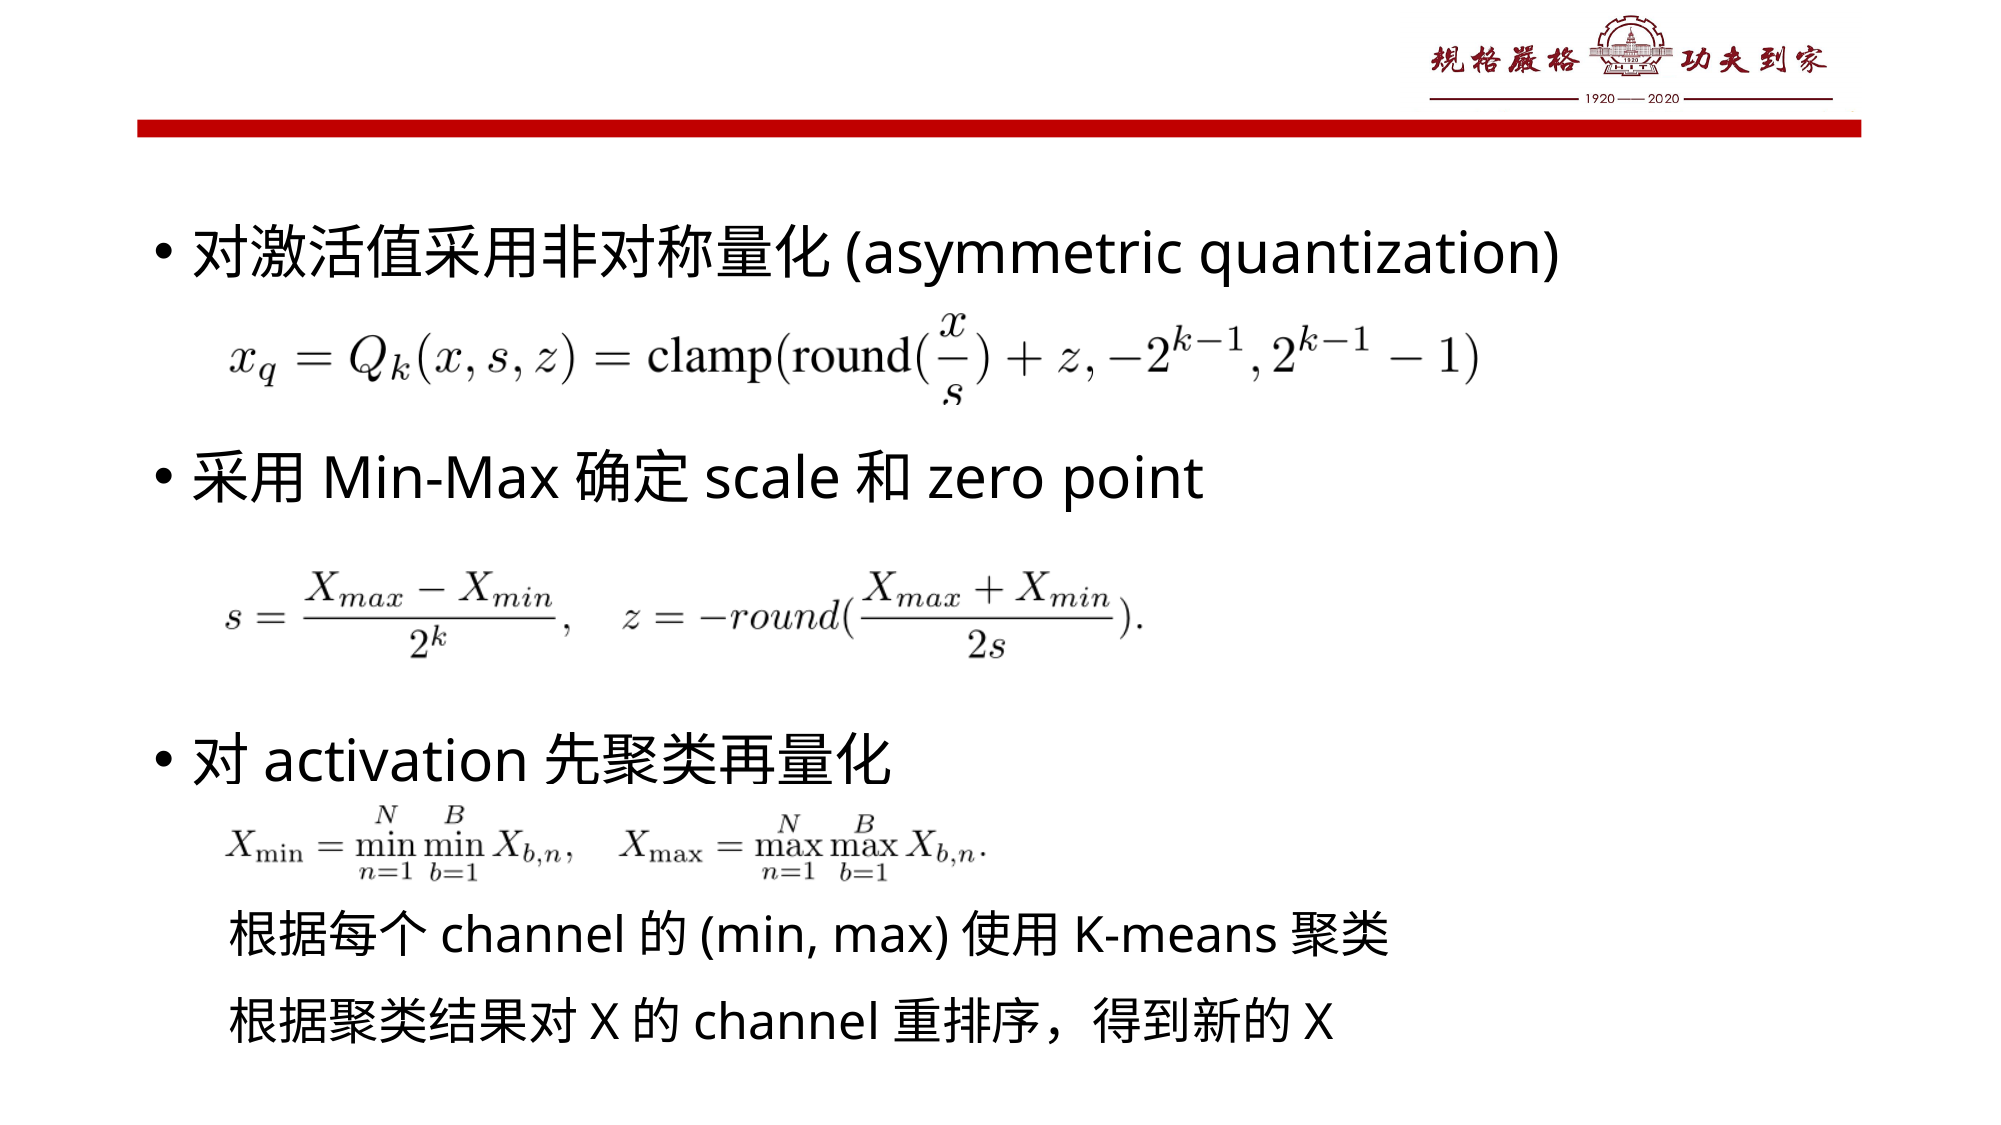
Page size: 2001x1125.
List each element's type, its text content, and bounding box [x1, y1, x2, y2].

text_box 对激活值采用非对称量化(asymmetric quantization) [138, 201, 1620, 299]
text_box 采用Min-Max确定scale和zero point [138, 426, 1393, 532]
picture [213, 565, 1154, 671]
text_box 根据每个channel的(min, max)使用K-means聚类 根据聚类结果对X的channel重排序，得到新的X [213, 889, 1851, 1074]
picture [1400, 8, 1862, 112]
picture [213, 784, 998, 889]
picture [213, 306, 1479, 405]
text_box 对activation先聚类再量化 [138, 709, 1393, 814]
